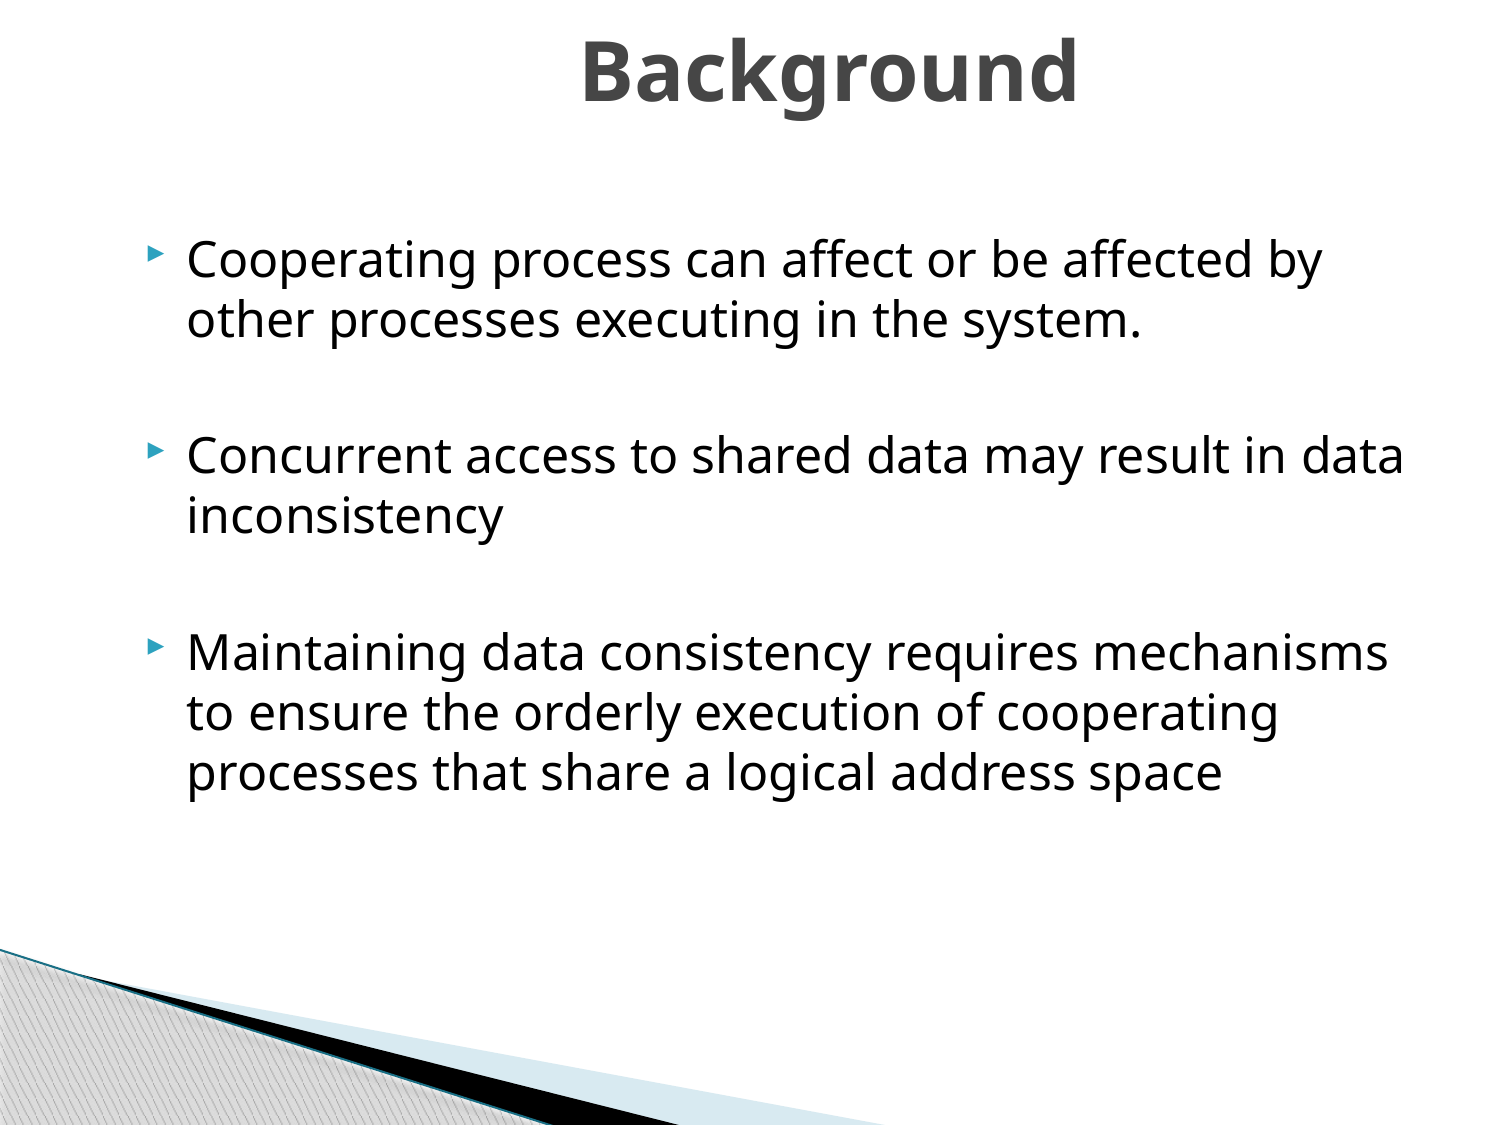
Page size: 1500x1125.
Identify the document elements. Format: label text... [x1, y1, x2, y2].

title Background [159, 0, 1500, 138]
list Cooperating process can affect or be affected by other processes executing in the system. Concurrent access to shared data may result in data inconsistency Maintaining data consistency requires mechanisms to ensure the orderly execution of cooperating processes that share a logical address space [112, 219, 1428, 929]
